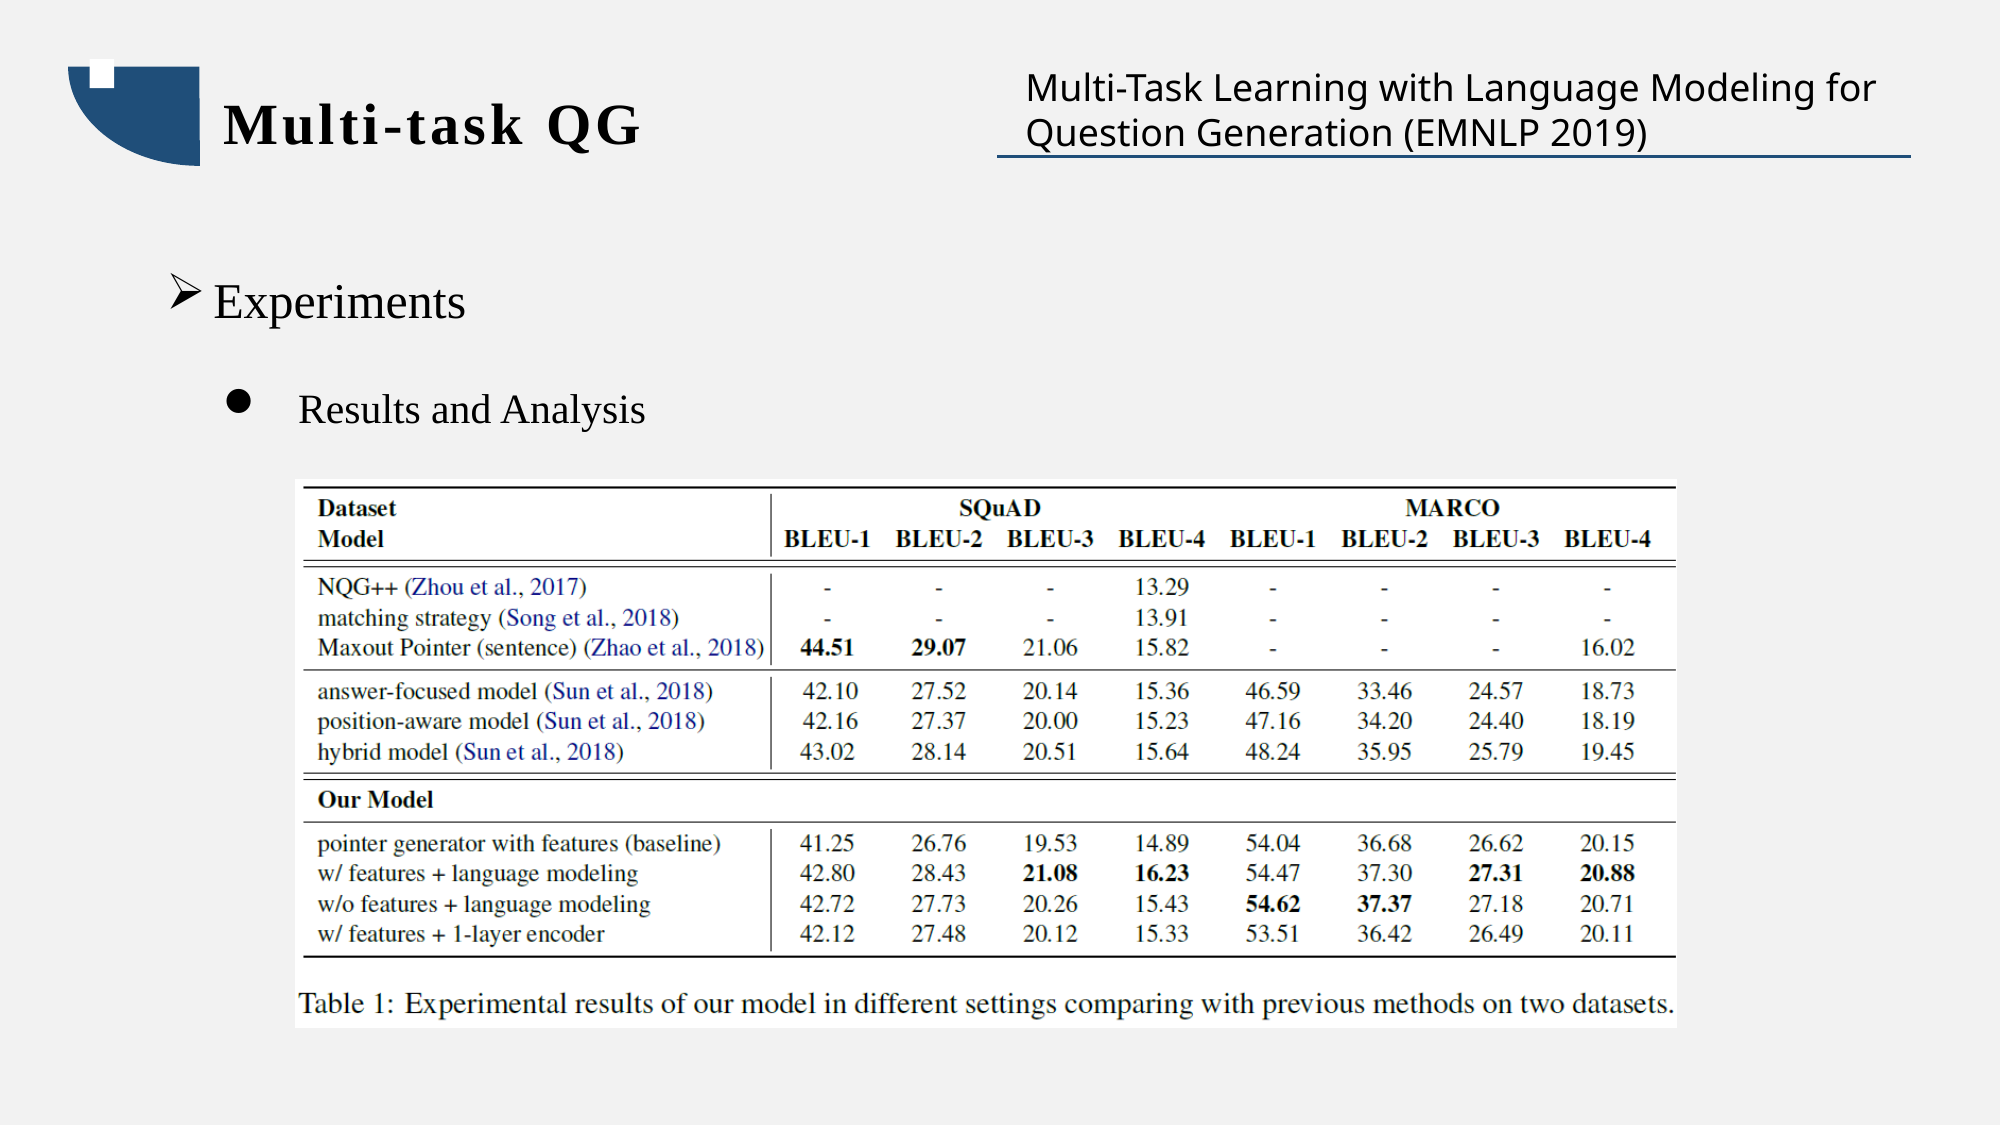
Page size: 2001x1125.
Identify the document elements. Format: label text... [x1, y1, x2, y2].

text_box Experiments [151, 260, 1235, 336]
text_box Results and Analysis [208, 349, 1374, 440]
picture [295, 479, 1677, 1028]
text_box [67, 0, 717, 166]
text_box Multi-Task Learning with Language Modeling for Question Generation (EMNLP 2019) [1010, 56, 2000, 162]
